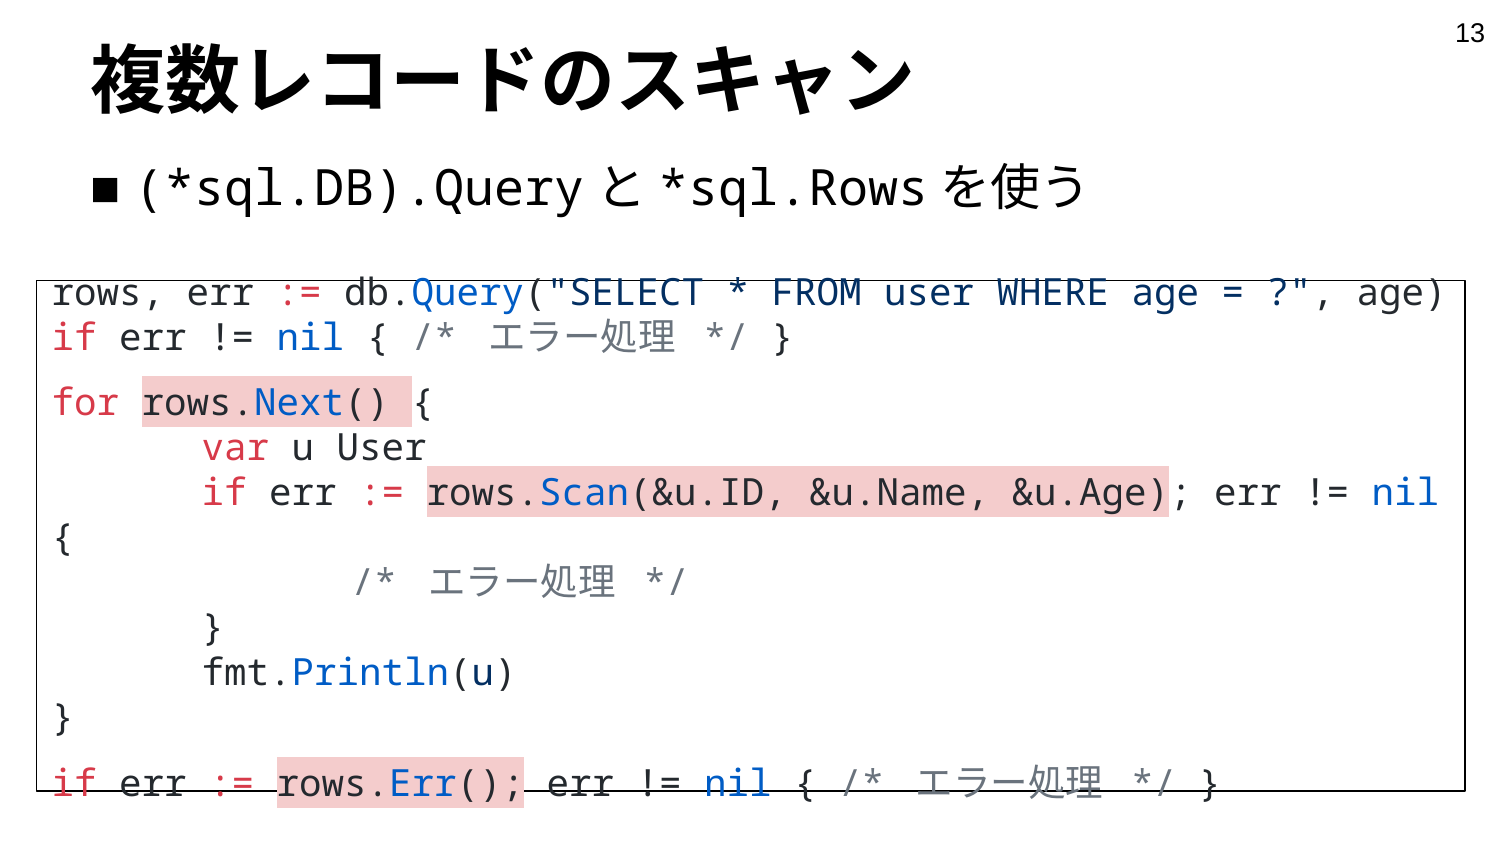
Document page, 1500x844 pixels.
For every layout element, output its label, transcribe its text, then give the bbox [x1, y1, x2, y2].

text_box rows, err := db.Query("SELECT * FROM user WHERE age = ?", age) if err != nil { /* エラー処理 */ } for rows.Next() { var u User if err := rows.Scan(&u.ID, &u.Name, &u.Age); err != nil { /* エラー処理 */ } fmt.Println(u) } if err := rows.Err(); err != nil { /* エラー処理 */ } [36, 280, 1466, 792]
slide_number ‹#› [1410, 0, 1500, 65]
list ■ (*sql.DB).Queryと*sql.Rowsを使う [75, 140, 1425, 245]
title 複数レコードのスキャン [75, 33, 1425, 122]
